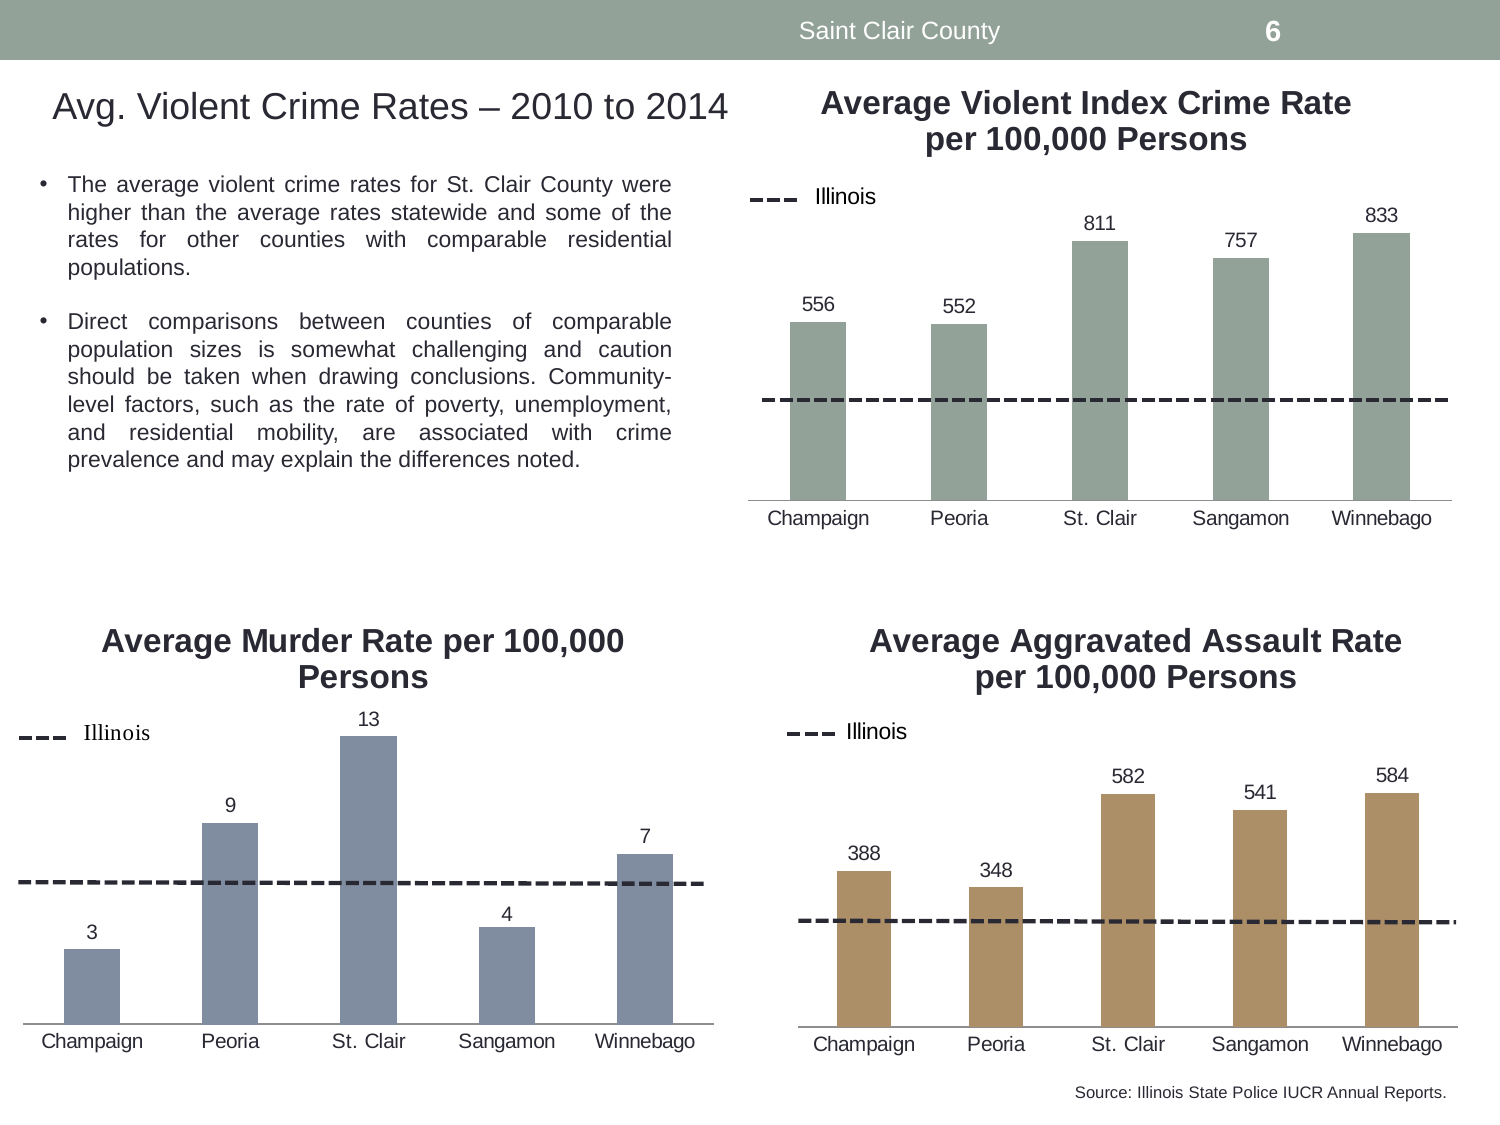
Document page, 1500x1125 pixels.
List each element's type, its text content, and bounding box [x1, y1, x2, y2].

slide_number 6 [1250, 3, 1425, 57]
chart [0, 612, 738, 1076]
text_box The average violent crime rates for St. Clair County were higher than the average rates statewide and some of the rates for other counties with comparable residential populations. Direct comparisons between counties of comparable population sizes is somewhat challenging and caution should be taken when drawing conclusions. Community-level factors, such as the rate of poverty, unemployment, and residential mobility, are associated with crime prevalence and may explain the differences noted. [24, 162, 688, 507]
footer Saint Clair County [562, 3, 1238, 57]
text_box Source: Illinois State Police IUCR Annual Reports. [887, 1083, 1463, 1110]
chart [724, 74, 1476, 551]
text_box Avg. Violent Crime Rates – 2010 to 2014 [37, 74, 723, 135]
chart [774, 612, 1482, 1076]
